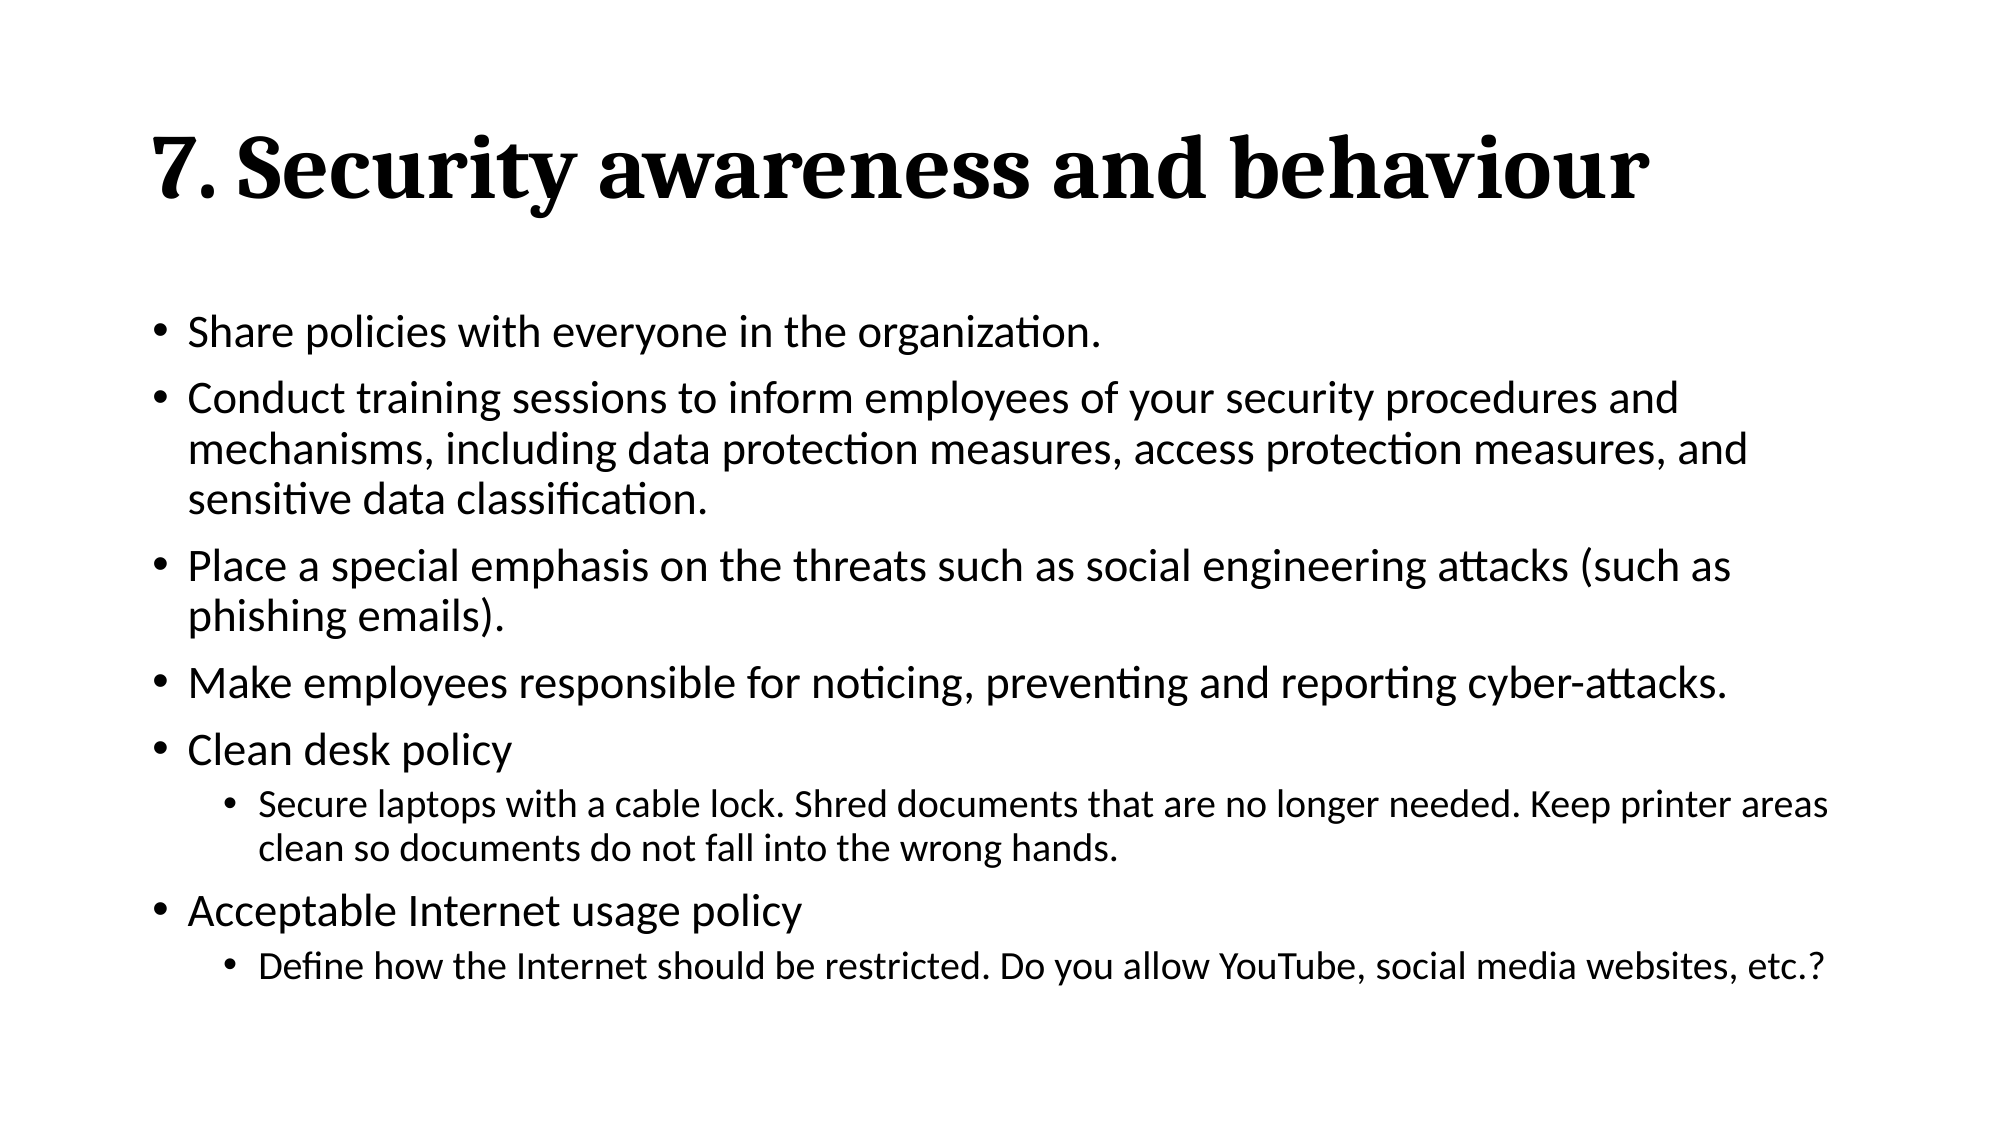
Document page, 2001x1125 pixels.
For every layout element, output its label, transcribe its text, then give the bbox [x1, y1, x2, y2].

list Share policies with everyone in the organization. Conduct training sessions to inform employees of your security procedures and mechanisms, including data protection measures, access protection measures, and sensitive data classification. Place a special emphasis on the threats such as social engineering attacks (such as phishing emails). Make employees responsible for noticing, preventing and reporting cyber-attacks. Clean desk policy Secure laptops with a cable lock. Shred documents that are no longer needed. Keep printer areas clean so documents do not fall into the wrong hands. Acceptable Internet usage policy Define how the Internet should be restricted. Do you allow YouTube, social media websites, etc.? [137, 299, 1863, 1014]
title 7. Security awareness and behaviour [137, 59, 1863, 278]
